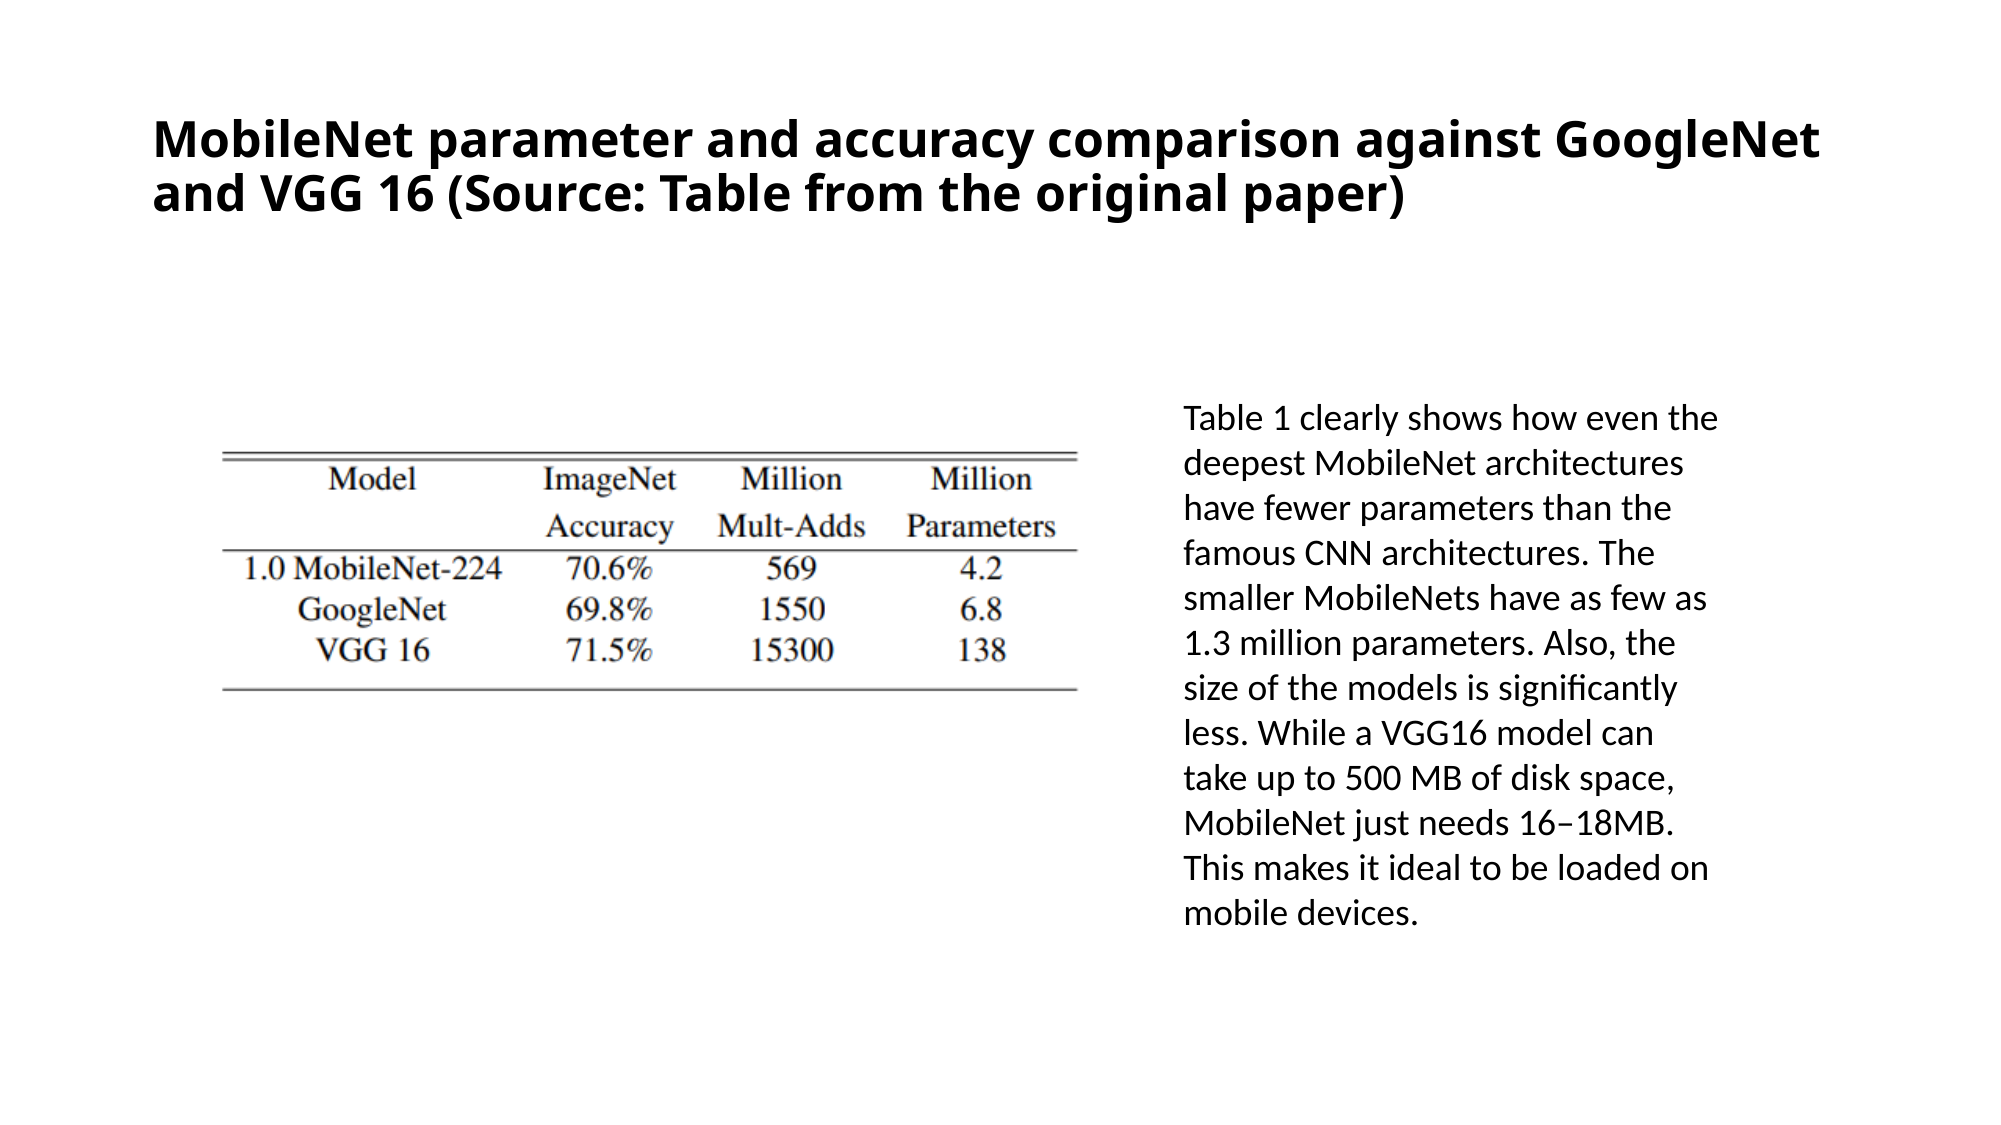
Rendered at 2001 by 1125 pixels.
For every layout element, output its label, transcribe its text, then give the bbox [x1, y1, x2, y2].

title MobileNet parameter and accuracy comparison against GoogleNet and VGG 16 (Source: Table from the original paper) [137, 59, 1863, 278]
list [210, 449, 1091, 699]
text_box Table 1 clearly shows how even the deepest MobileNet architectures have fewer parameters than the famous CNN architectures. The smaller MobileNets have as few as 1.3 million parameters. Also, the size of the models is significantly less. While a VGG16 model can take up to 500 MB of disk space, MobileNet just needs 16–18MB. This makes it ideal to be loaded on mobile devices. [1168, 386, 1742, 941]
